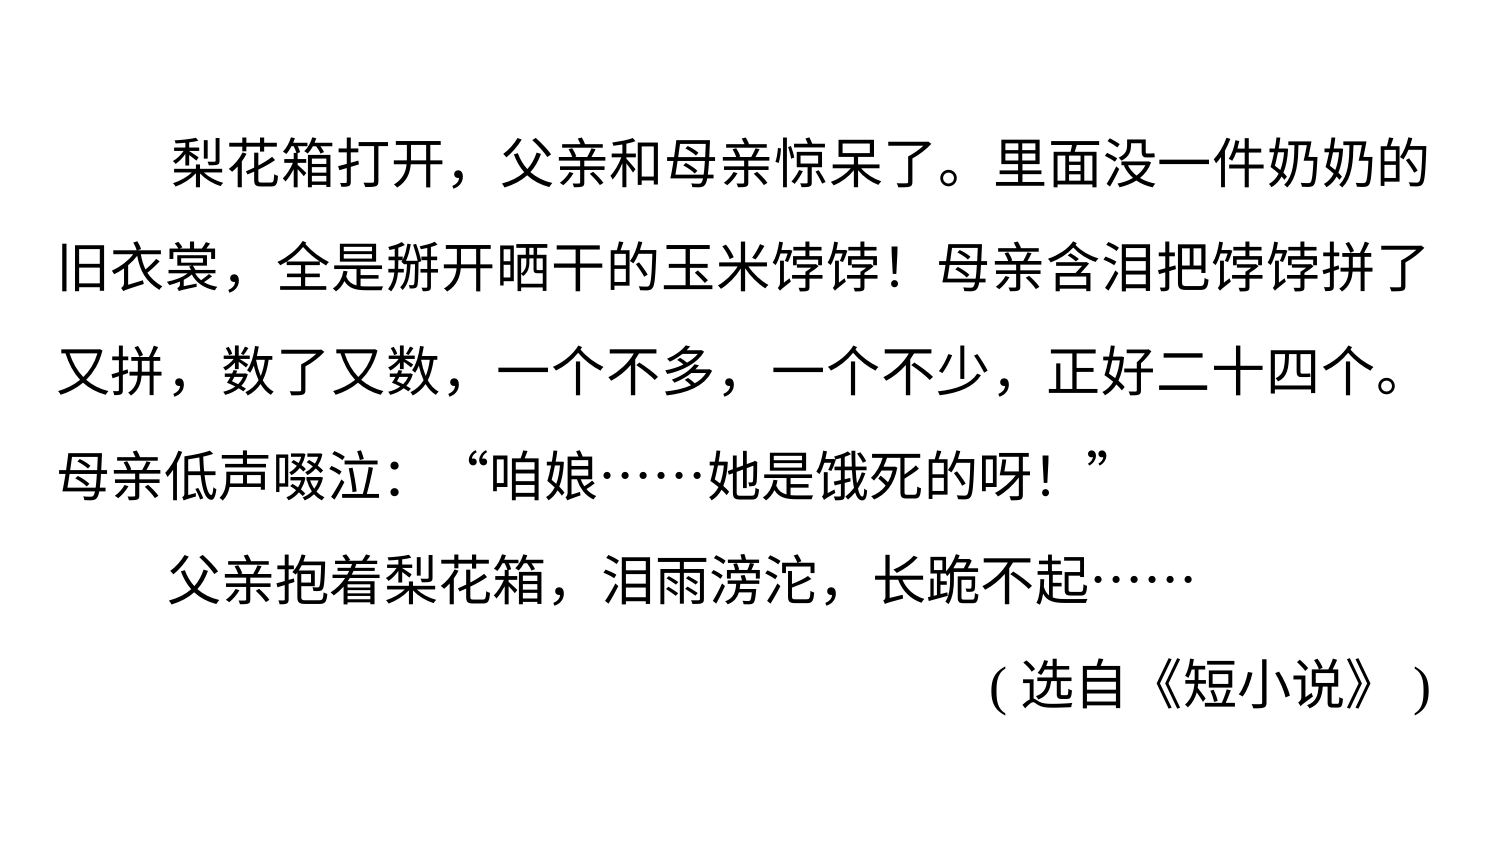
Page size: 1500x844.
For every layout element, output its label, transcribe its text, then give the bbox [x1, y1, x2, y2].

text_box 梨花箱打开，父亲和母亲惊呆了。里面没一件奶奶的旧衣裳，全是掰开晒干的玉米饽饽！母亲含泪把饽饽拼了又拼，数了又数，一个不多，一个不少，正好二十四个。母亲低声啜泣：“咱娘……她是饿死的呀！” 父亲抱着梨花箱，泪雨滂沱，长跪不起…… (选自《短小说》) [41, 82, 1446, 723]
